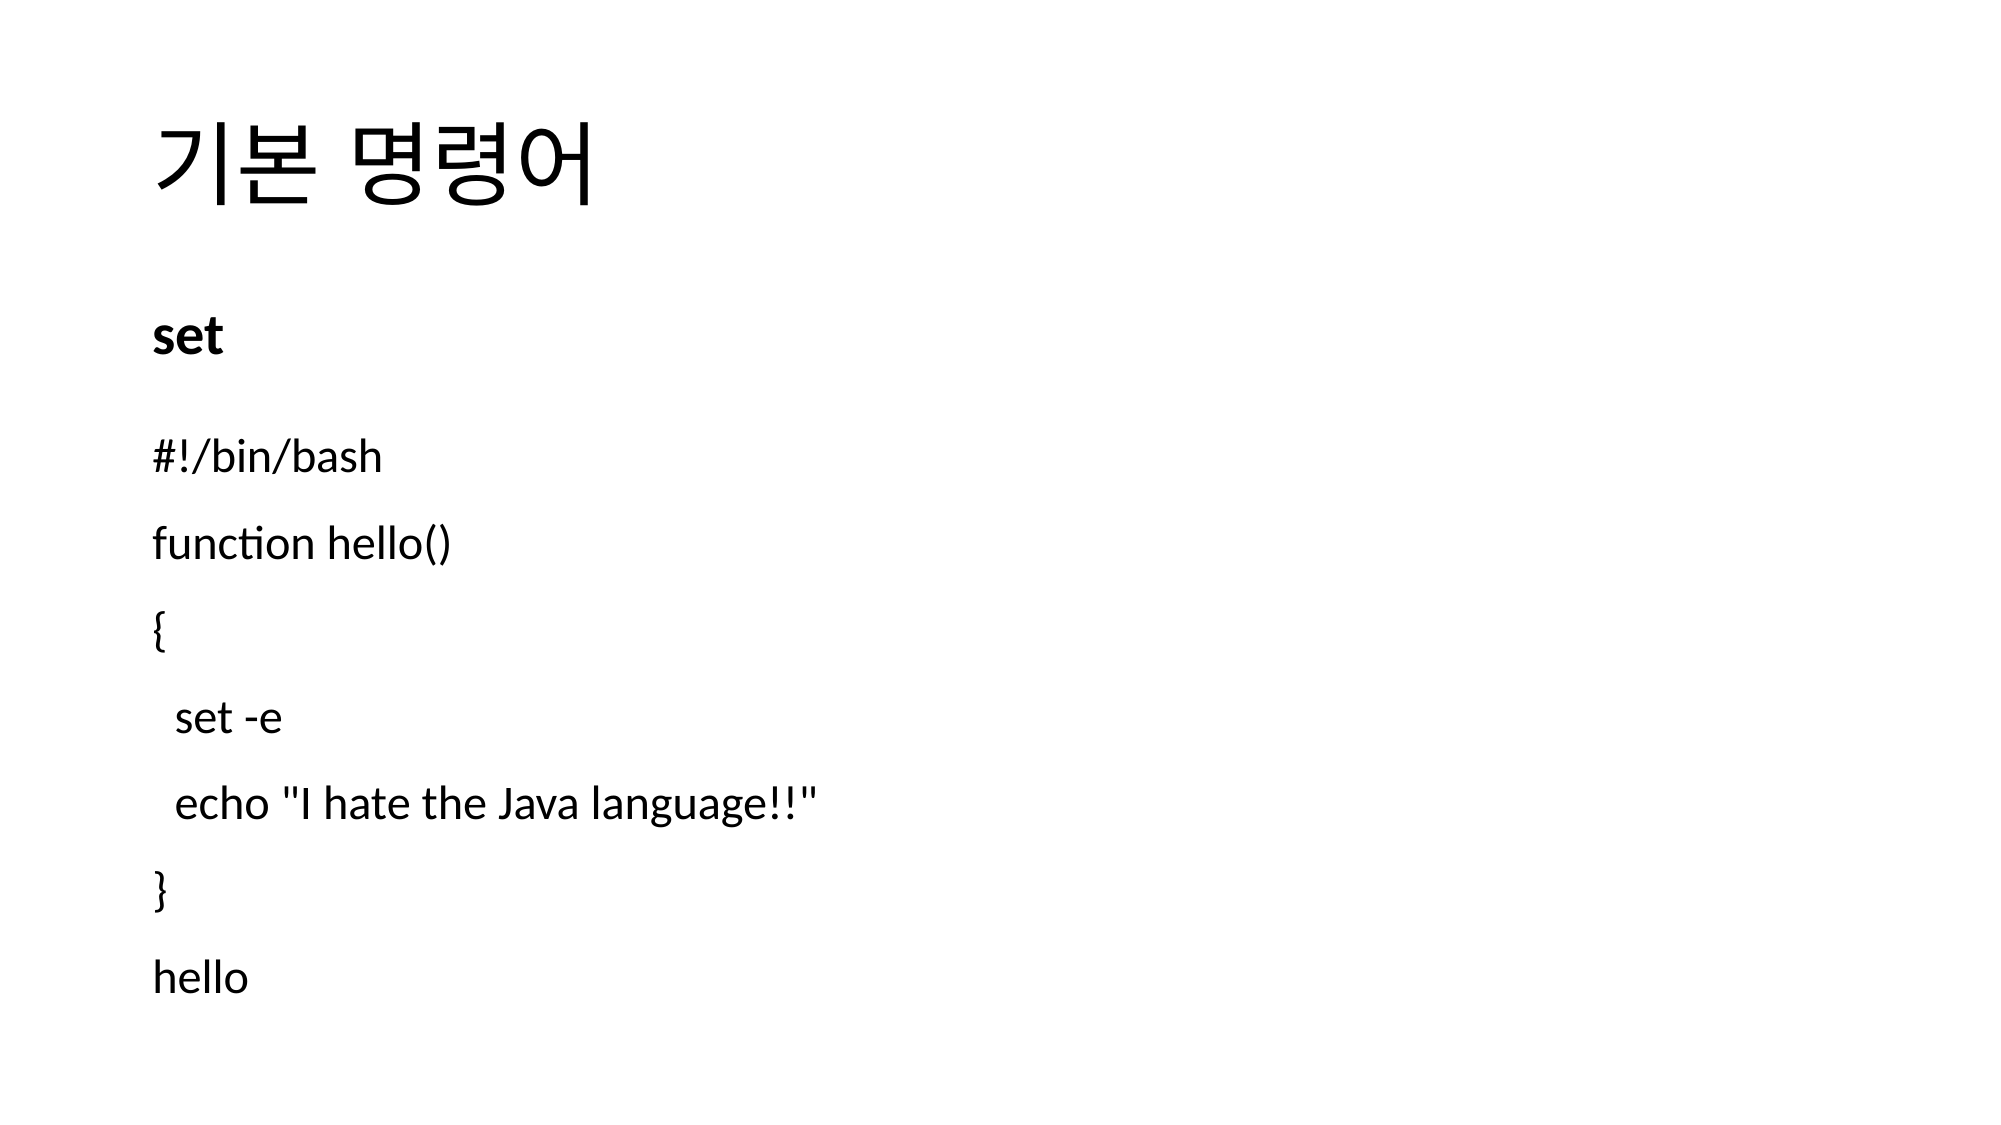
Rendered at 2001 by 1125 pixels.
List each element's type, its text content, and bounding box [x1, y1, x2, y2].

title 기본 명령어 [137, 59, 1863, 278]
text_box set [138, 288, 241, 374]
list #!/bin/bash function hello() { set -e echo "I hate the Java language!!" } hello [137, 405, 1863, 1014]
